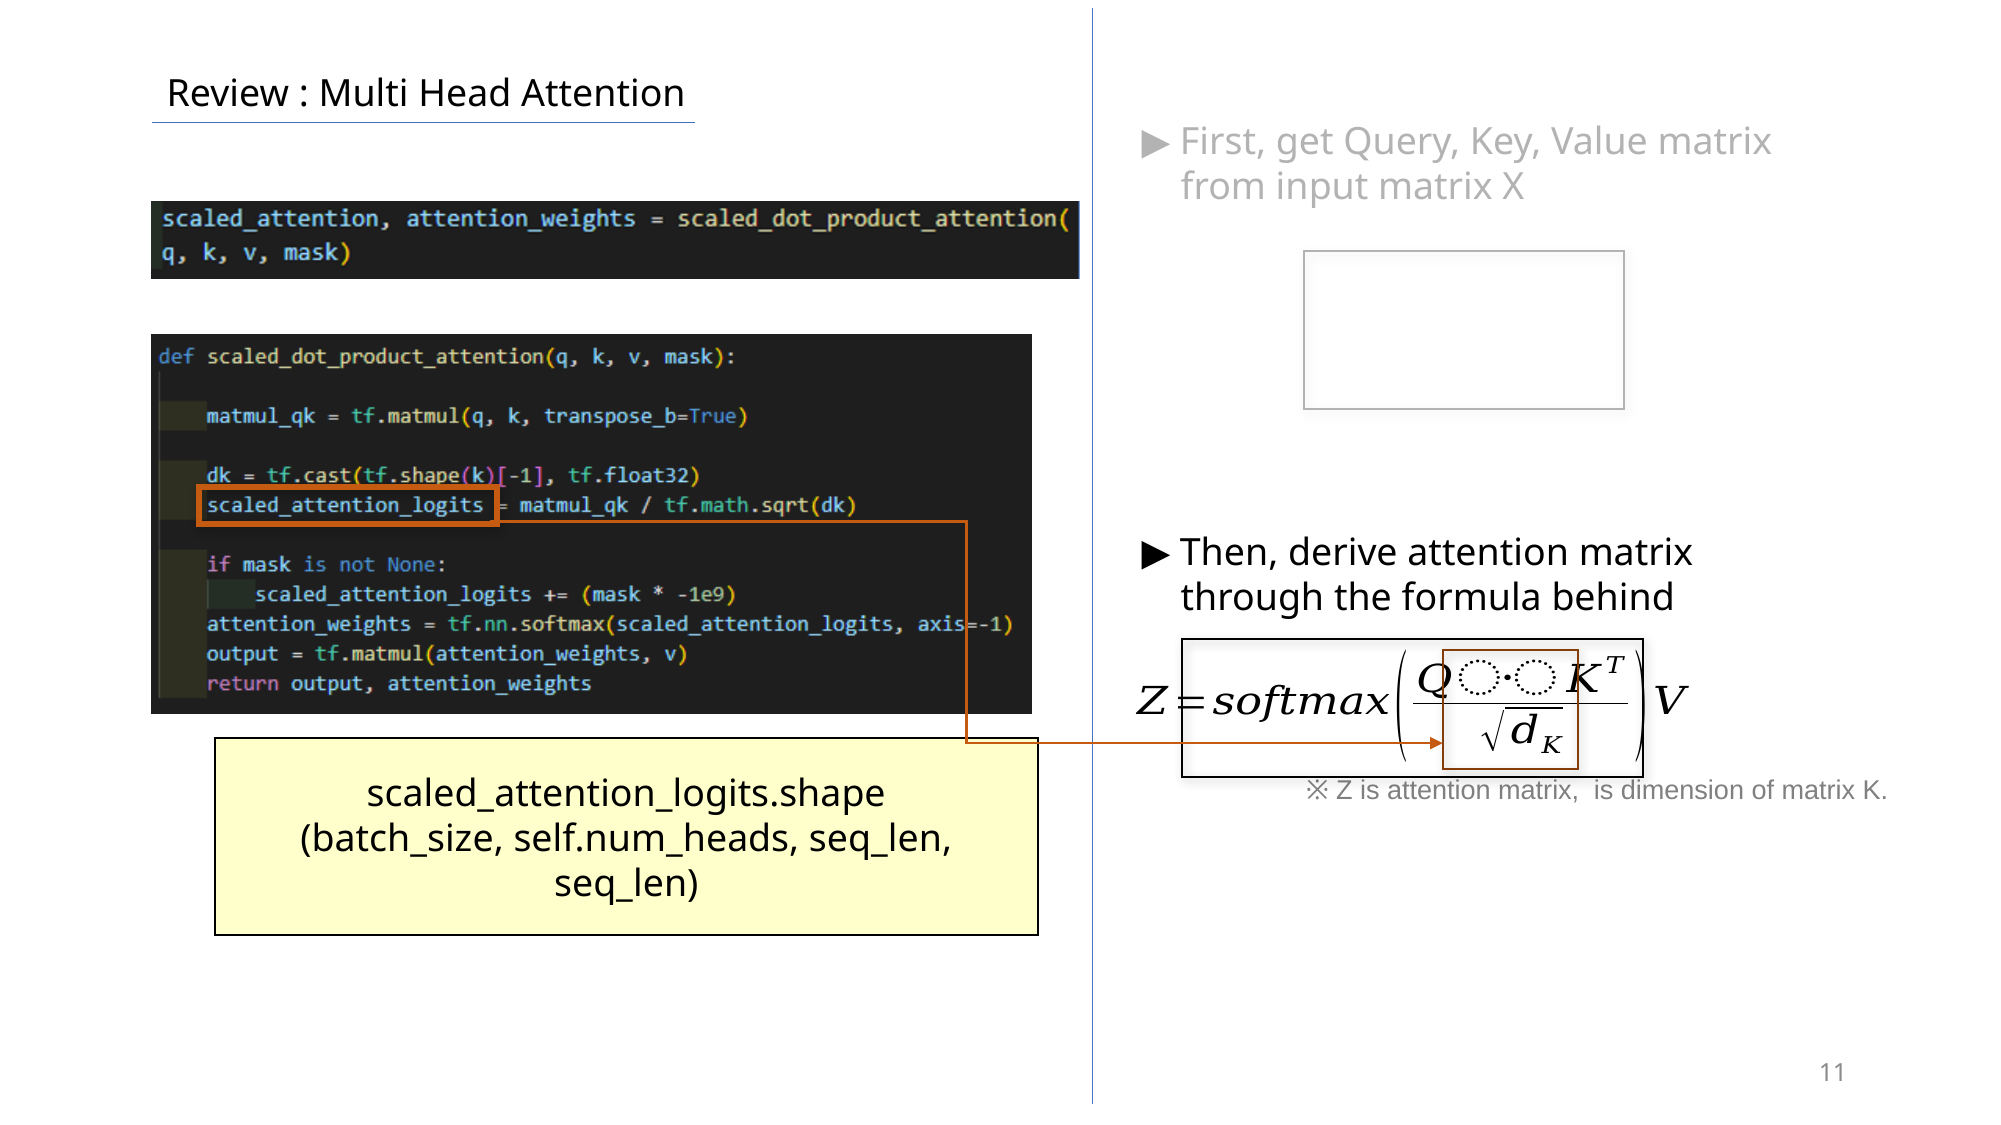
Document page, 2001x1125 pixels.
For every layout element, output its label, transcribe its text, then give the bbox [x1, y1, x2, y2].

text_box scaled_attention_logits.shape (batch_size, self.num_heads, seq_len, seq_len) [214, 737, 1039, 936]
picture [151, 334, 1032, 714]
slide_number 11 [1412, 1043, 1863, 1104]
text_box ▶ Then, derive attention matrix through the formula behind [1126, 520, 1973, 625]
text_box Review : Multi Head Attention [151, 61, 836, 122]
text_box [1442, 649, 1579, 770]
text_box [1111, 71, 1974, 465]
picture [151, 201, 1081, 279]
text_box [1443, 638, 1644, 778]
text_box [1181, 744, 1443, 778]
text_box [1442, 651, 1585, 778]
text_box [490, 521, 1443, 744]
